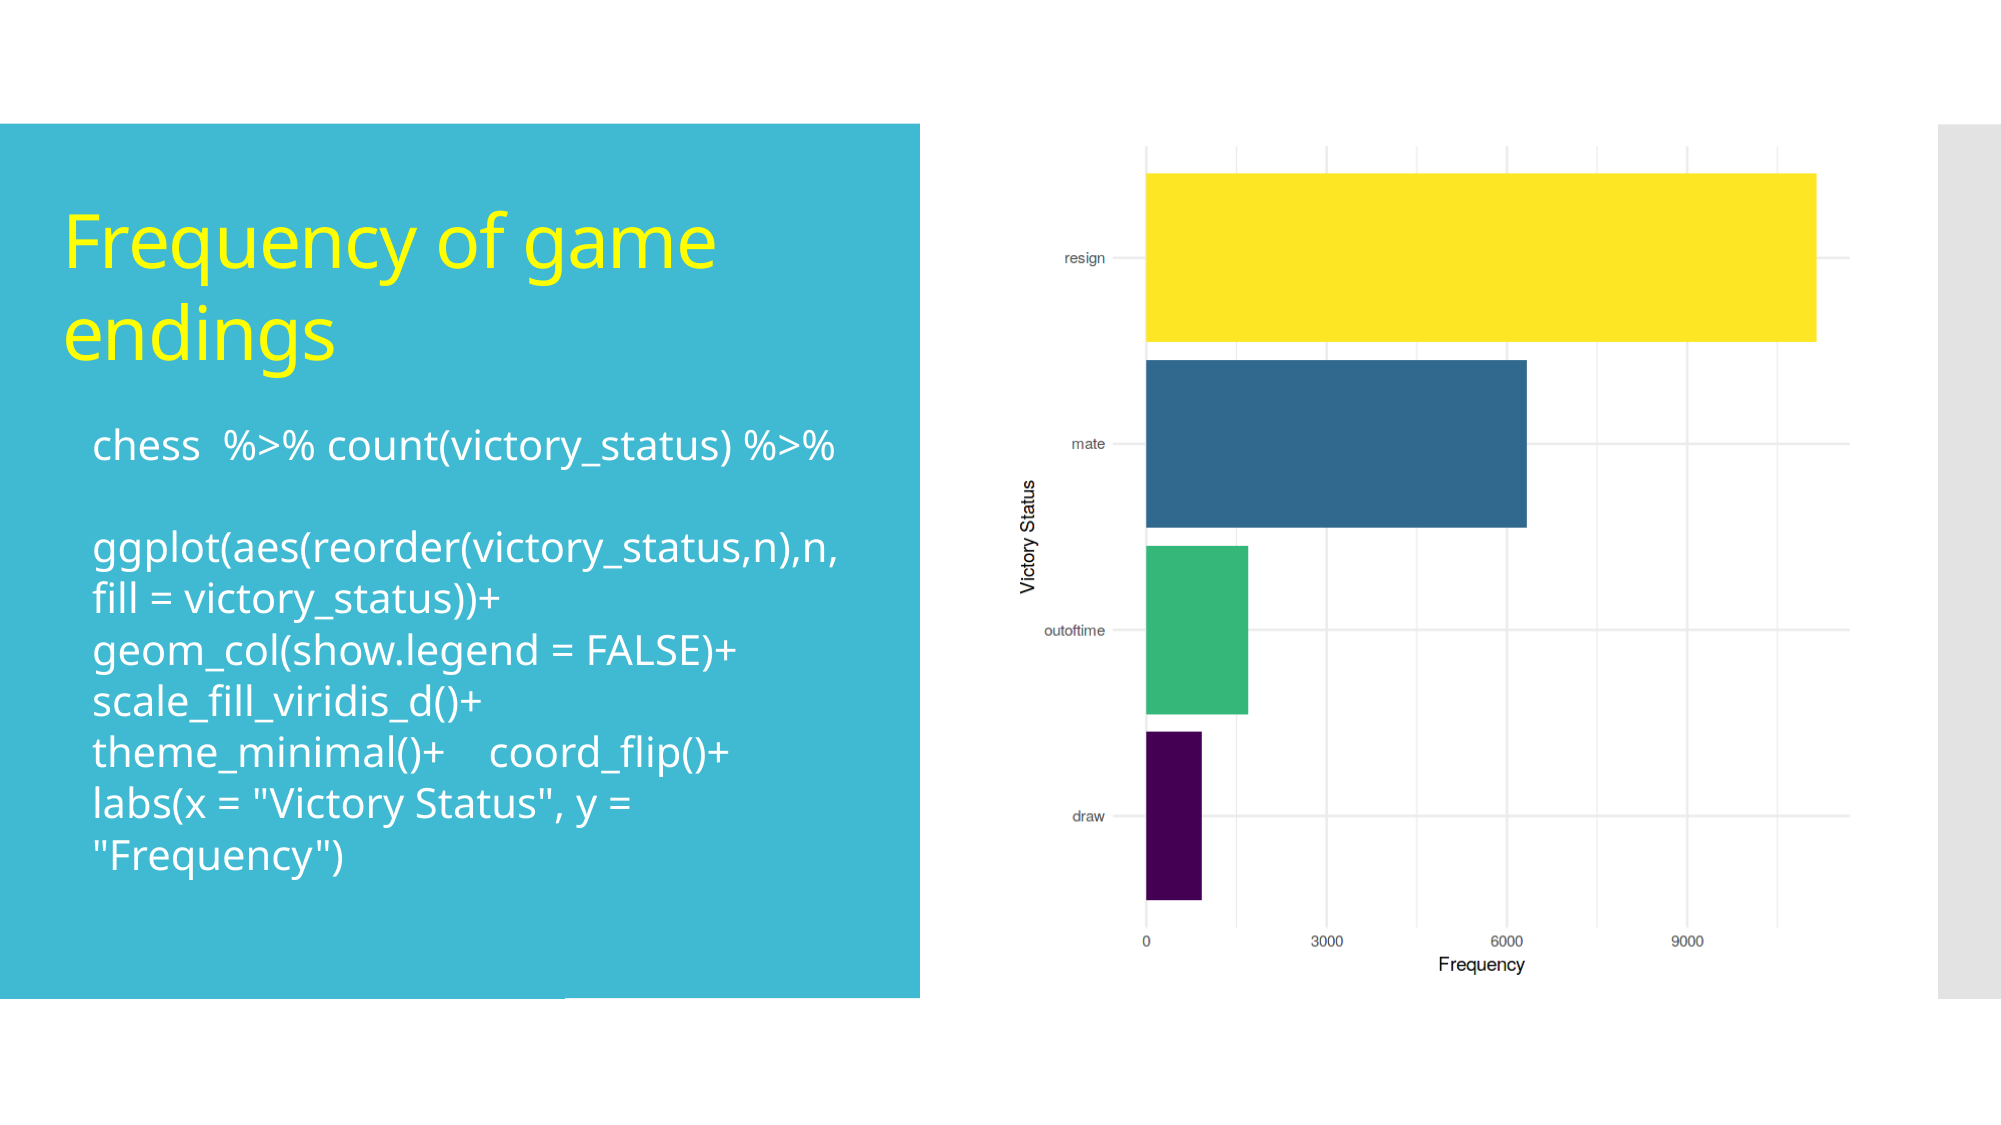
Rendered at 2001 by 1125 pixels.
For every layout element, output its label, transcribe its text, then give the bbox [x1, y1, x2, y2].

text_box chess %>% count(victory_status) %>% ggplot(aes(reorder(victory_status,n),n, fill = victory_status))+ geom_col(show.legend = FALSE)+ scale_fill_viridis_d()+ theme_minimal()+ coord_flip()+ labs(x = "Victory Status", y = "Frequency") [47, 411, 868, 949]
text_box [0, 122, 922, 1000]
picture [1011, 137, 1859, 985]
text_box Frequency of game endings [47, 184, 868, 391]
